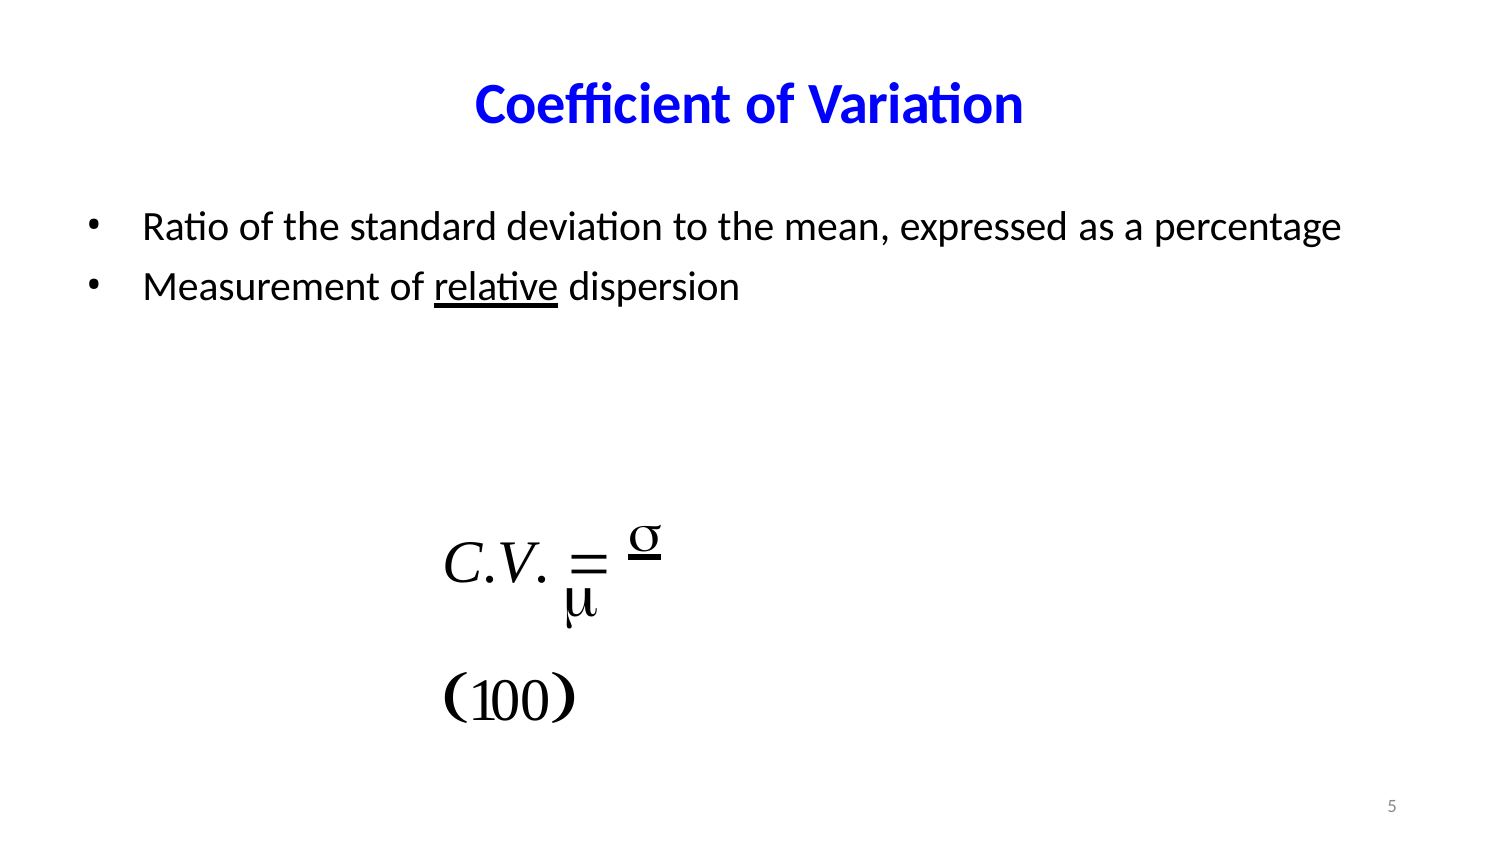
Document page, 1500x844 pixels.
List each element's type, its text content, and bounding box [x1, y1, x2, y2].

slide_number 5 [1059, 559, 1397, 844]
text_box Coefficient of Variation Ratio of the standard deviation to the mean, expressed as a percentage Measurement of relative dispersion [84, 63, 1351, 309]
text_box [74, 196, 1425, 754]
text_box C.V.   100 [435, 486, 699, 745]
